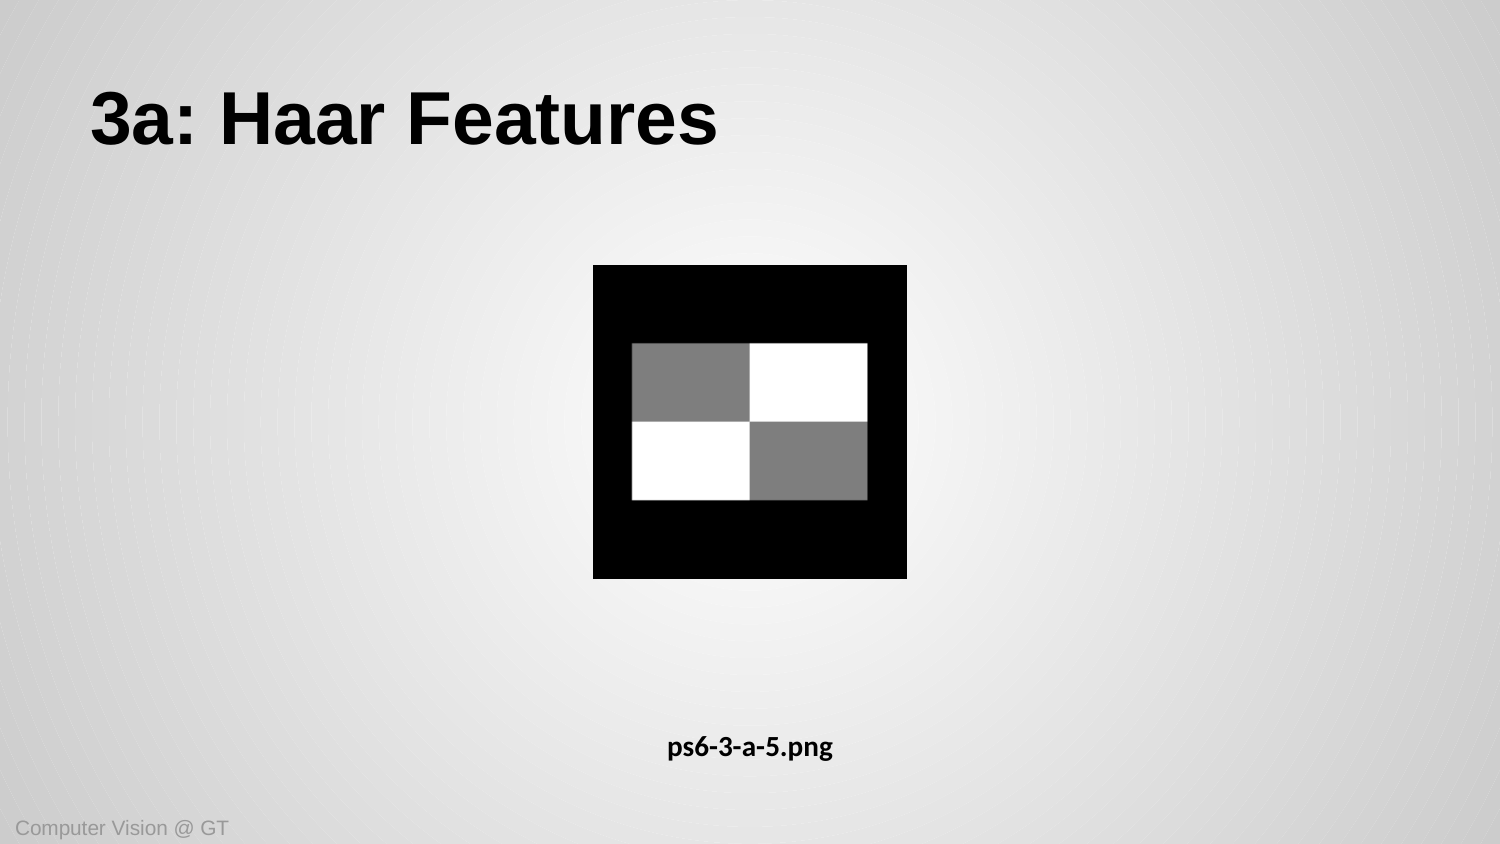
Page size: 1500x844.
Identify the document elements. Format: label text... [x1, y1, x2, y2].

text_box Computer Vision @ GT [0, 811, 422, 844]
picture [593, 265, 907, 579]
title 3a: Haar Features [75, 33, 1425, 175]
text_box ps6-3-a-5.png [395, 707, 1105, 791]
